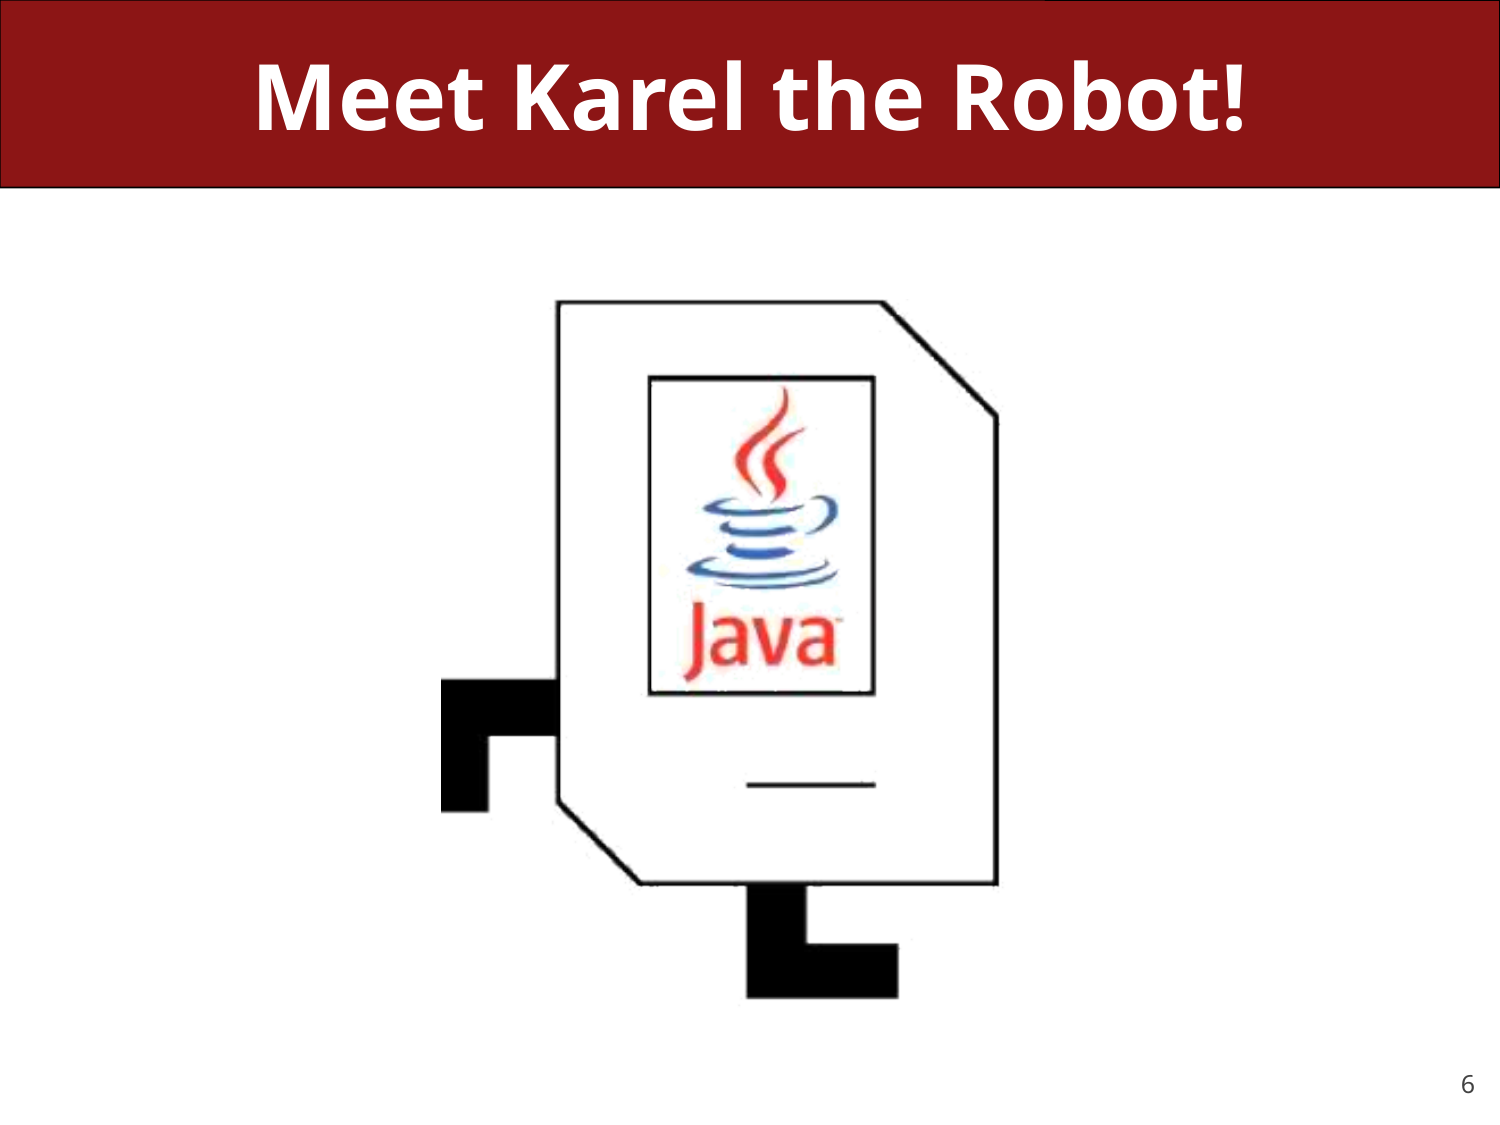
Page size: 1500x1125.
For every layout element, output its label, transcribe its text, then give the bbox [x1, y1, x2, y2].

picture [441, 299, 1059, 1023]
title Meet Karel the Robot! [75, 0, 1425, 188]
